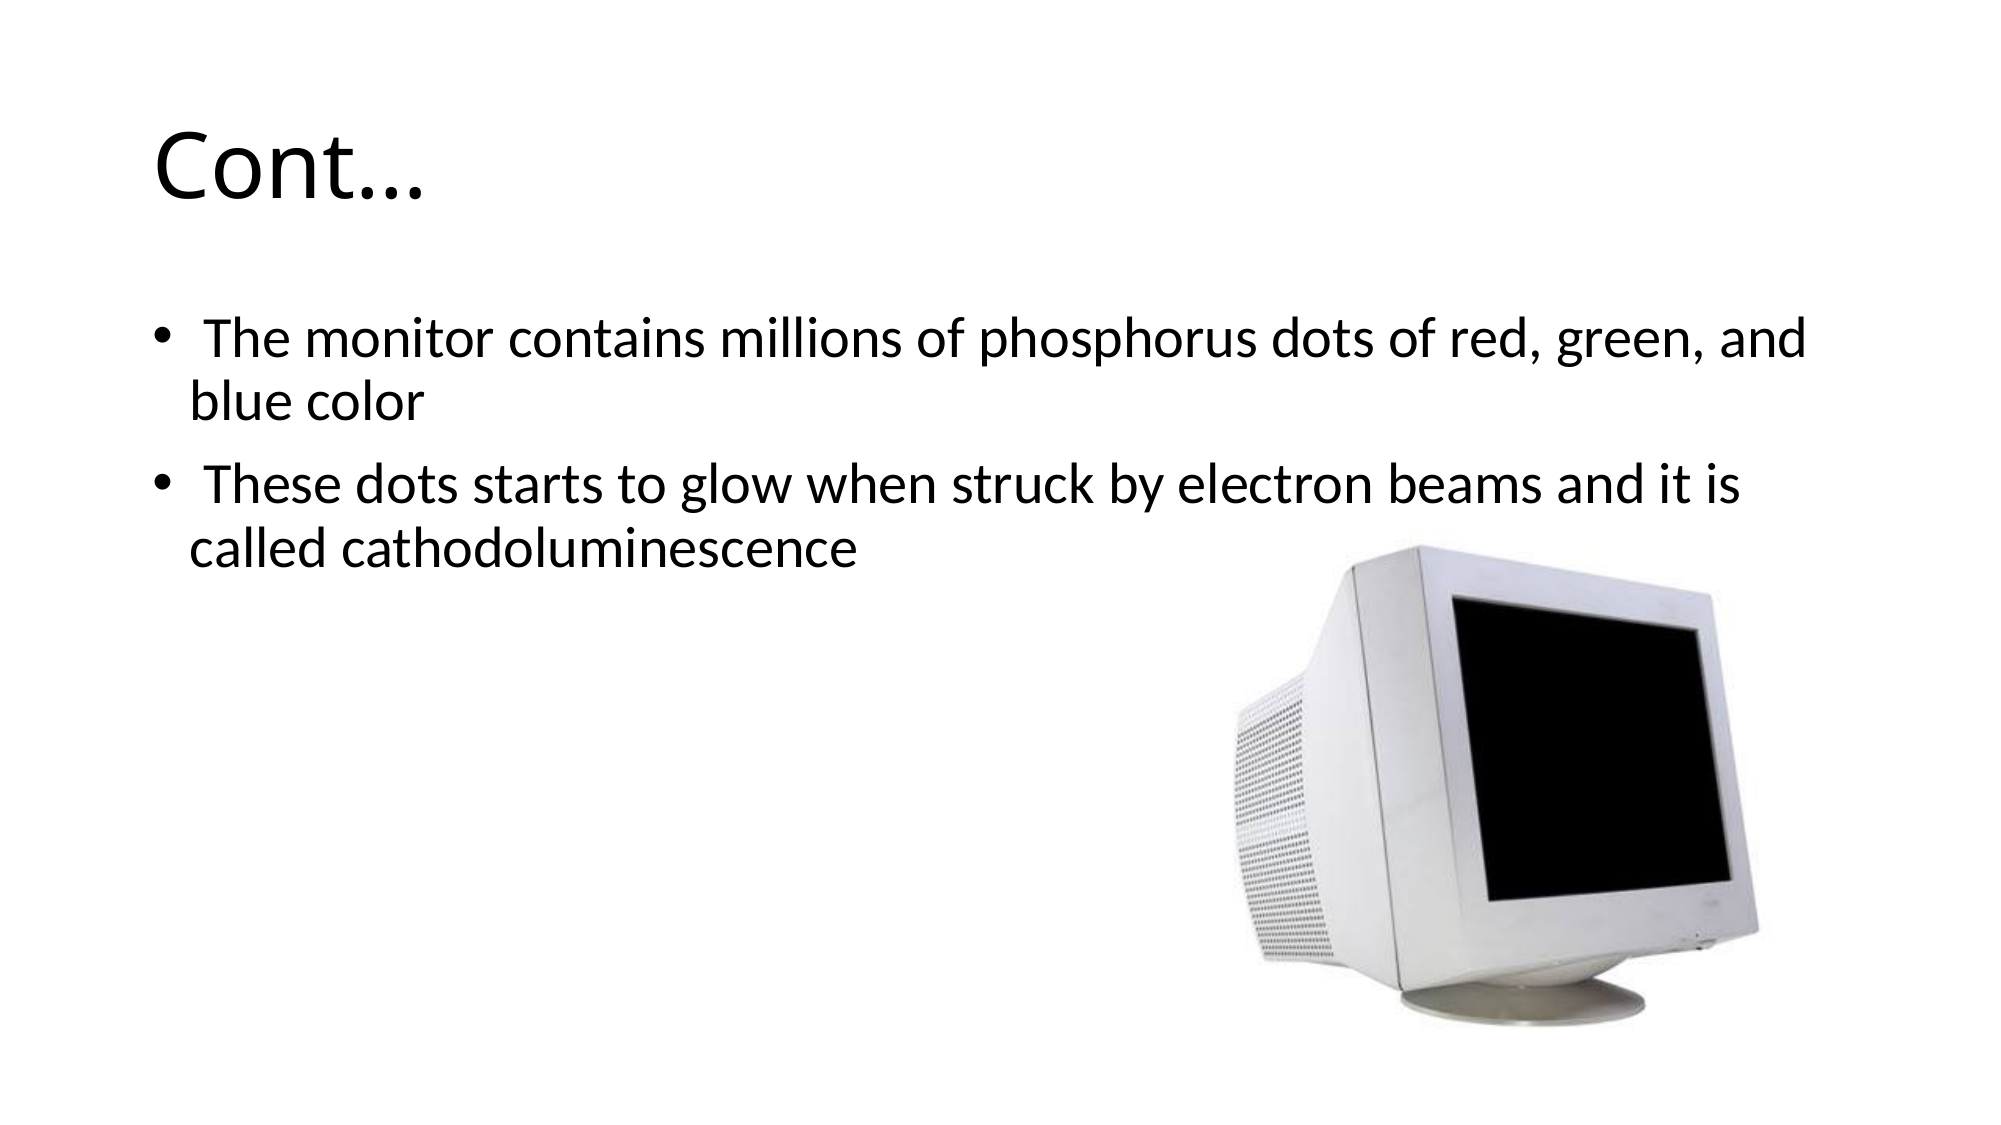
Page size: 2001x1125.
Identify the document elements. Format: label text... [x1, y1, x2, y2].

list The monitor contains millions of phosphorus dots of red, green, and blue color These dots starts to glow when struck by electron beams and it is called cathodoluminescence [137, 299, 1863, 1014]
picture [958, 527, 2000, 1058]
title Cont… [137, 59, 1863, 278]
